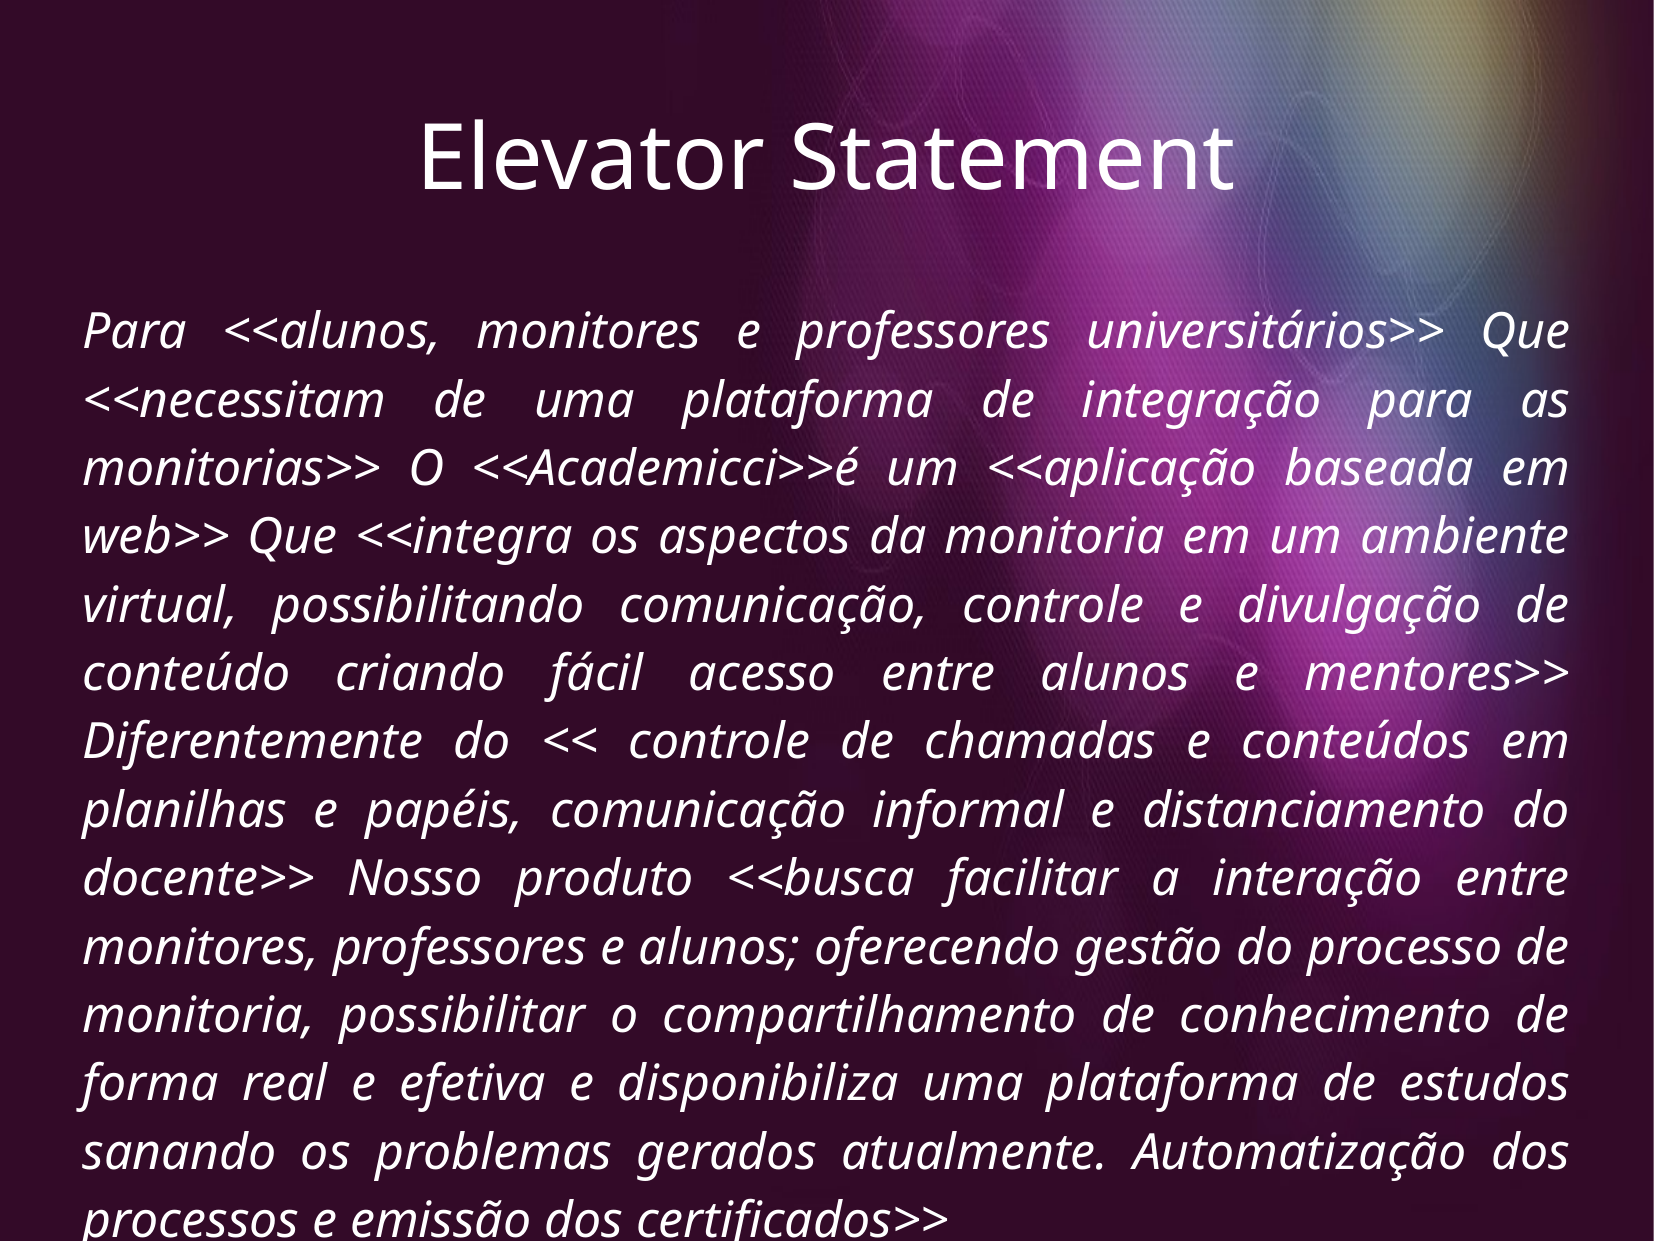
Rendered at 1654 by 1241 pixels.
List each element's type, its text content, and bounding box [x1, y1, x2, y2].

picture [0, 0, 1654, 1241]
text_box Para <<alunos, monitores e professores universitários>> Que <<necessitam de uma plataforma de integração para as monitorias>> O <<Academicci>>é um <<aplicação baseada em web>> Que <<integra os aspectos da monitoria em um ambiente virtual, possibilitando comunicação, controle e divulgação de conteúdo criando fácil acesso entre alunos e mentores>> Diferentemente do << controle de chamadas e conteúdos em planilhas e papéis, comunicação informal e distanciamento do docente>> Nosso produto <<busca facilitar a interação entre monitores, professores e alunos; oferecendo gestão do processo de monitoria, possibilitar o compartilhamento de conhecimento de forma real e efetiva e disponibiliza uma plataforma de estudos sanando os problemas gerados atualmente. Automatização dos processos e emissão dos certificados>> [82, 290, 1571, 1164]
text_box Elevator Statement [82, 49, 1571, 257]
